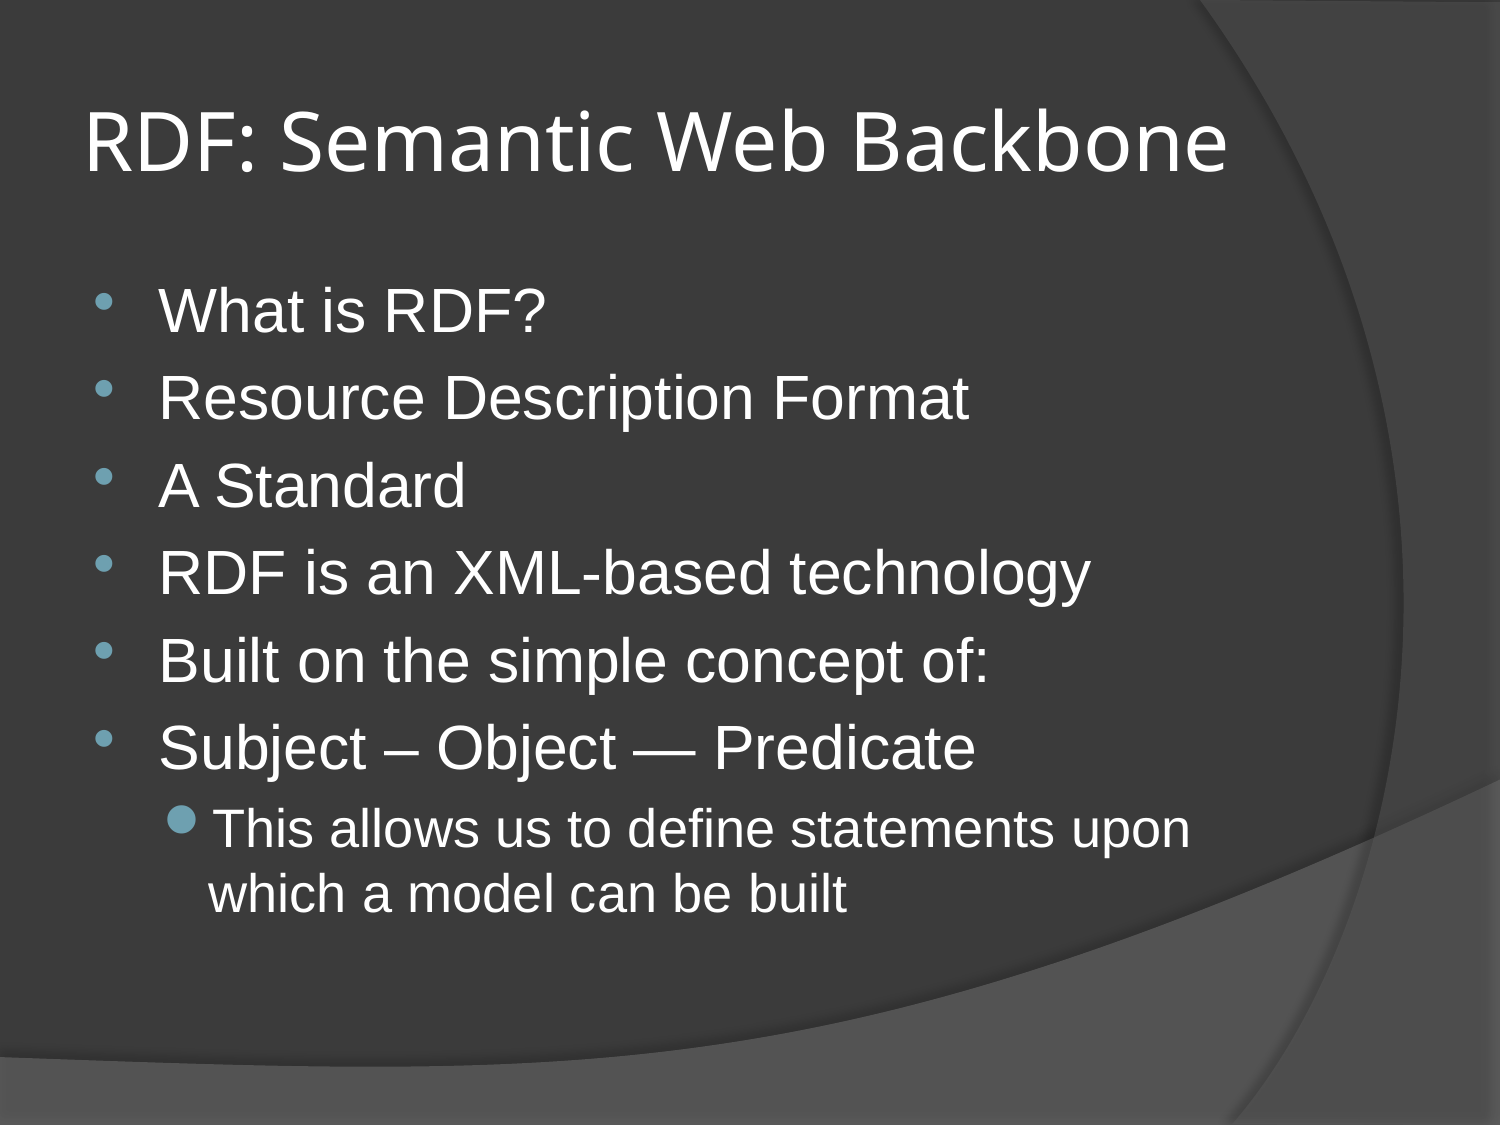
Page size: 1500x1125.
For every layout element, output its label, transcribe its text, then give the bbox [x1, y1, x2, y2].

list What is RDF? Resource Description Format A Standard RDF is an XML-based technology Built on the simple concept of: Subject – Object — Predicate This allows us to define statements upon which a model can be built [75, 262, 1300, 1005]
title RDF: Semantic Web Backbone [75, 45, 1300, 233]
